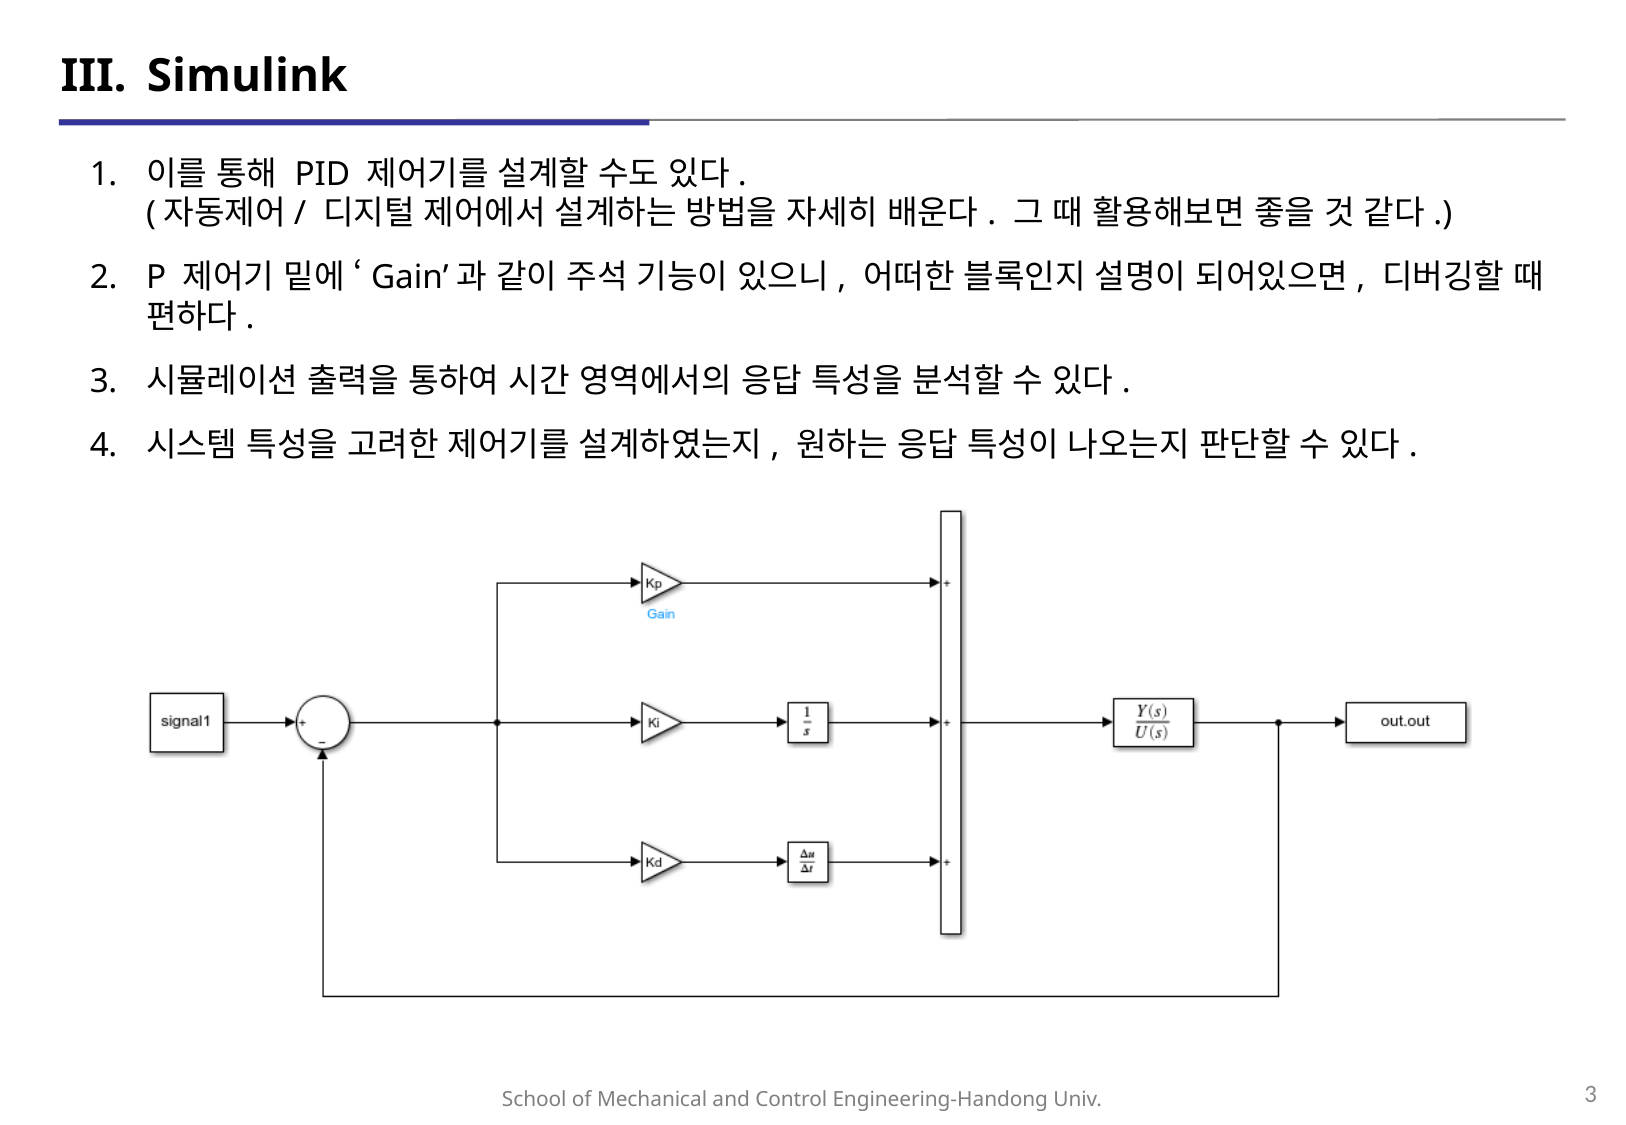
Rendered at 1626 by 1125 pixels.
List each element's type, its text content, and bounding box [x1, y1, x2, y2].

picture [106, 467, 1569, 1082]
slide_number 3 [1578, 1077, 1619, 1125]
title III. Simulink [58, 44, 800, 234]
text_box 이를 통해 PID 제어기를 설계할 수도 있다. (자동제어/ 디지털 제어에서 설계하는 방법을 자세히 배운다. 그 때 활용해보면 좋을 것 같다.) P 제어기 밑에 ‘Gain’과 같이 주석 기능이 있으니, 어떠한 블록인지 설명이 되어있으면, 디버깅할 때 편하다. 시뮬레이션 출력을 통하여 시간 영역에서의 응답 특성을 분석할 수 있다. 시스템 특성을 고려한 제어기를 설계하였는지, 원하는 응답 특성이 나오는지 판단할 수 있다. [87, 127, 1588, 527]
text_box School of Mechanical and Control Engineering-Handong Univ. [499, 1089, 1126, 1111]
